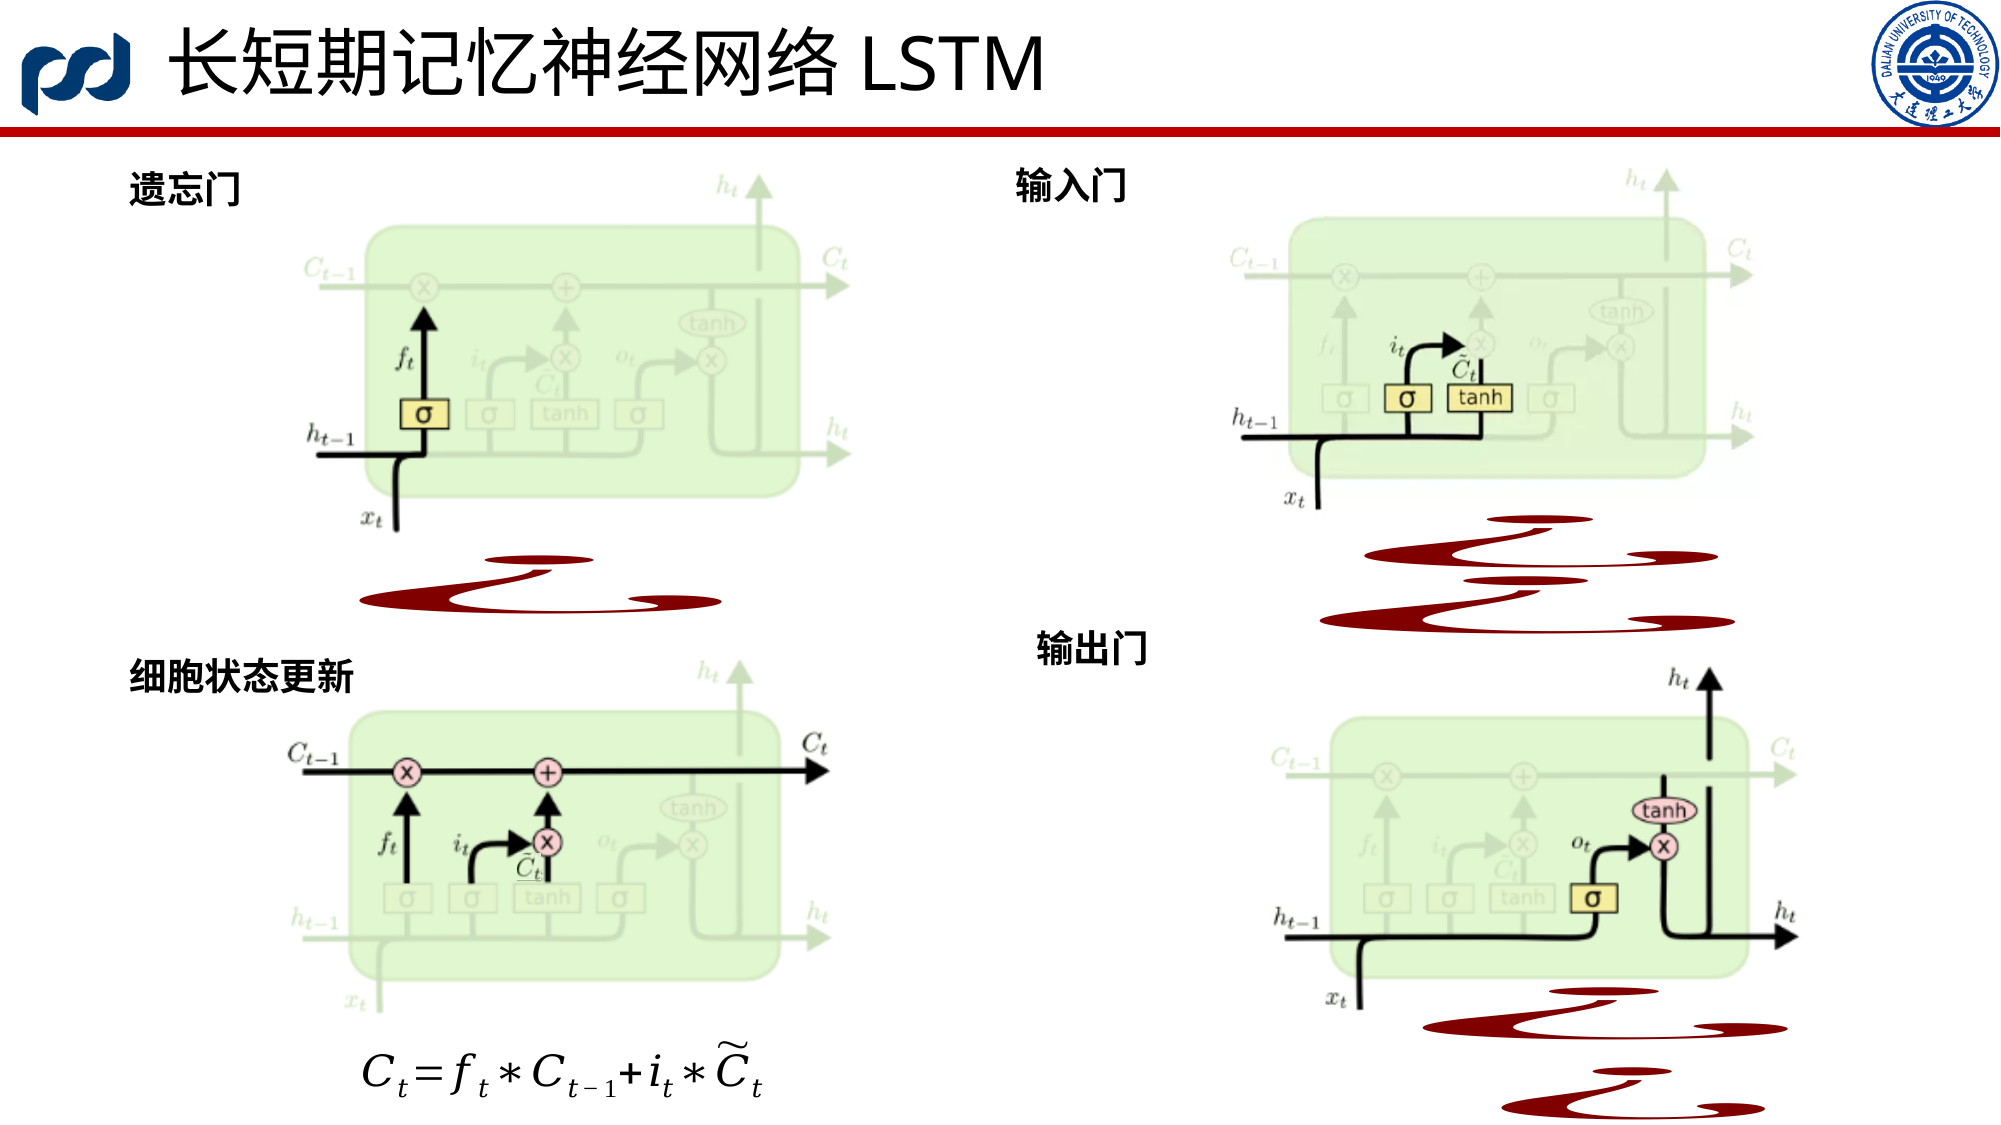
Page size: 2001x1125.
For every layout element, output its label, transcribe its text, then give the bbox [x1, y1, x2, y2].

text_box 细胞状态更新 [115, 645, 216, 705]
picture [1170, 144, 1771, 531]
text_box 遗忘门 [115, 158, 240, 219]
title 长短期记忆神经网络LSTM [150, 15, 1485, 118]
picture [216, 638, 890, 1041]
picture [240, 154, 914, 567]
text_box 输入门 [1000, 154, 1144, 215]
picture [1871, 0, 2001, 128]
picture [12, 11, 150, 122]
text_box 输出门 [1021, 617, 1164, 678]
picture [1194, 626, 1852, 1041]
